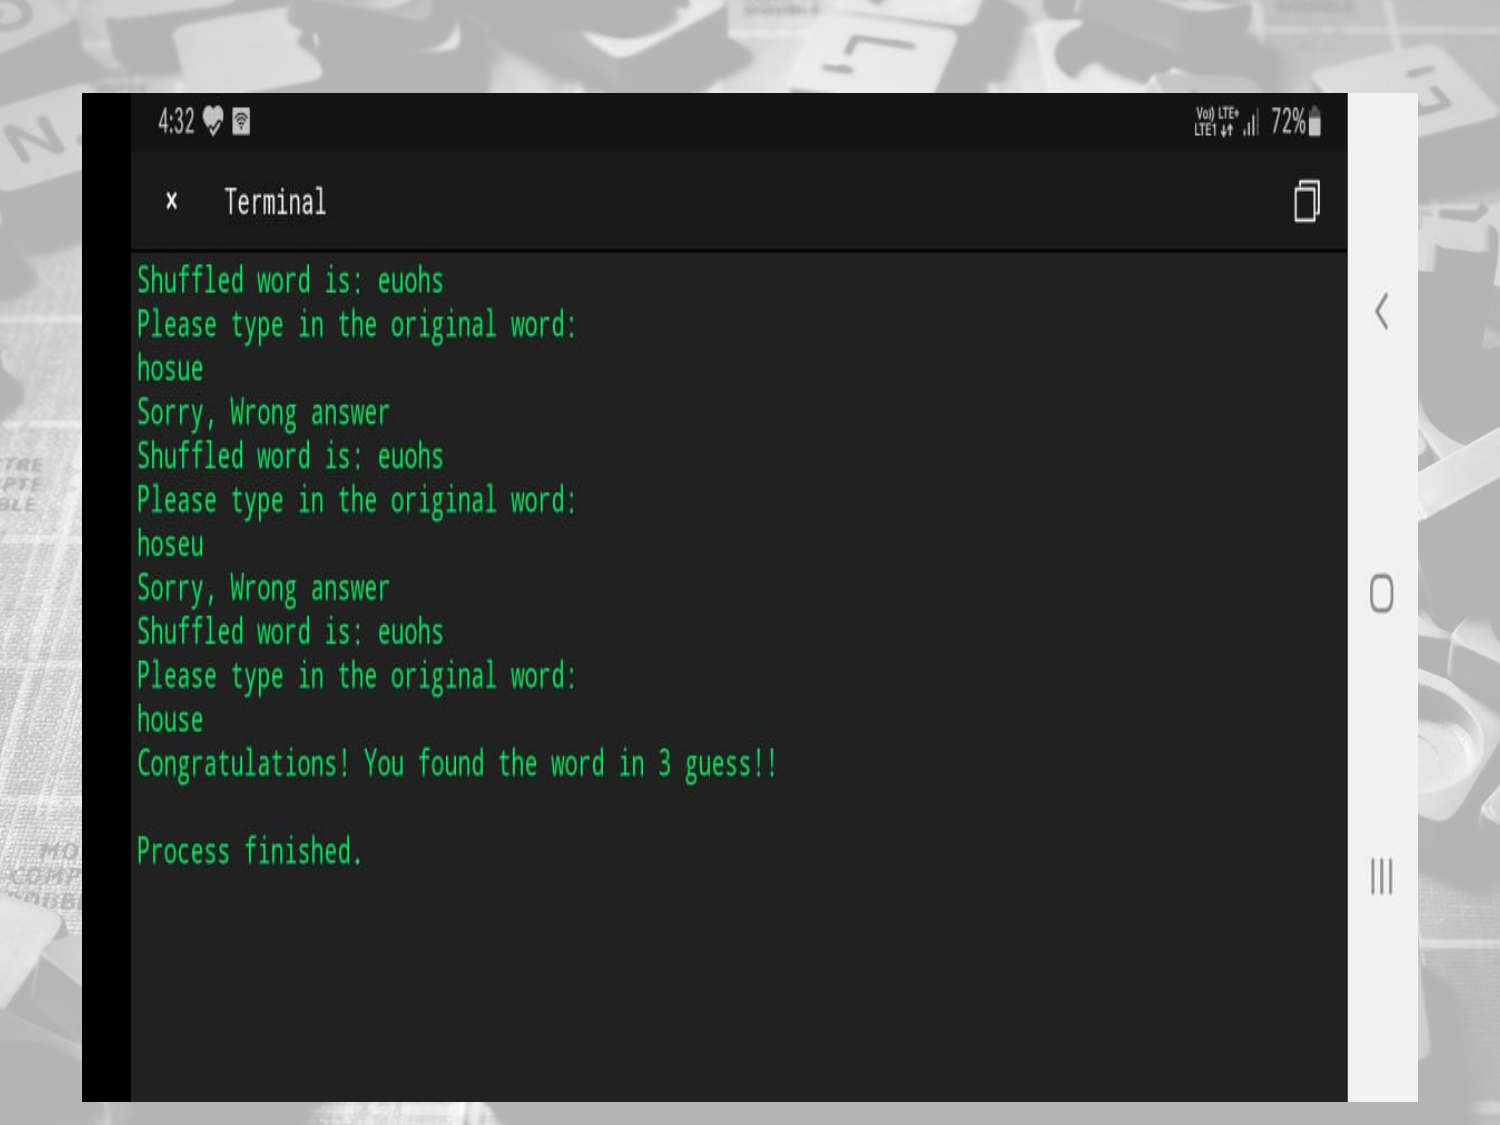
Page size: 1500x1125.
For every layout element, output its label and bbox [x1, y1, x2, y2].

picture [81, 93, 1419, 1102]
